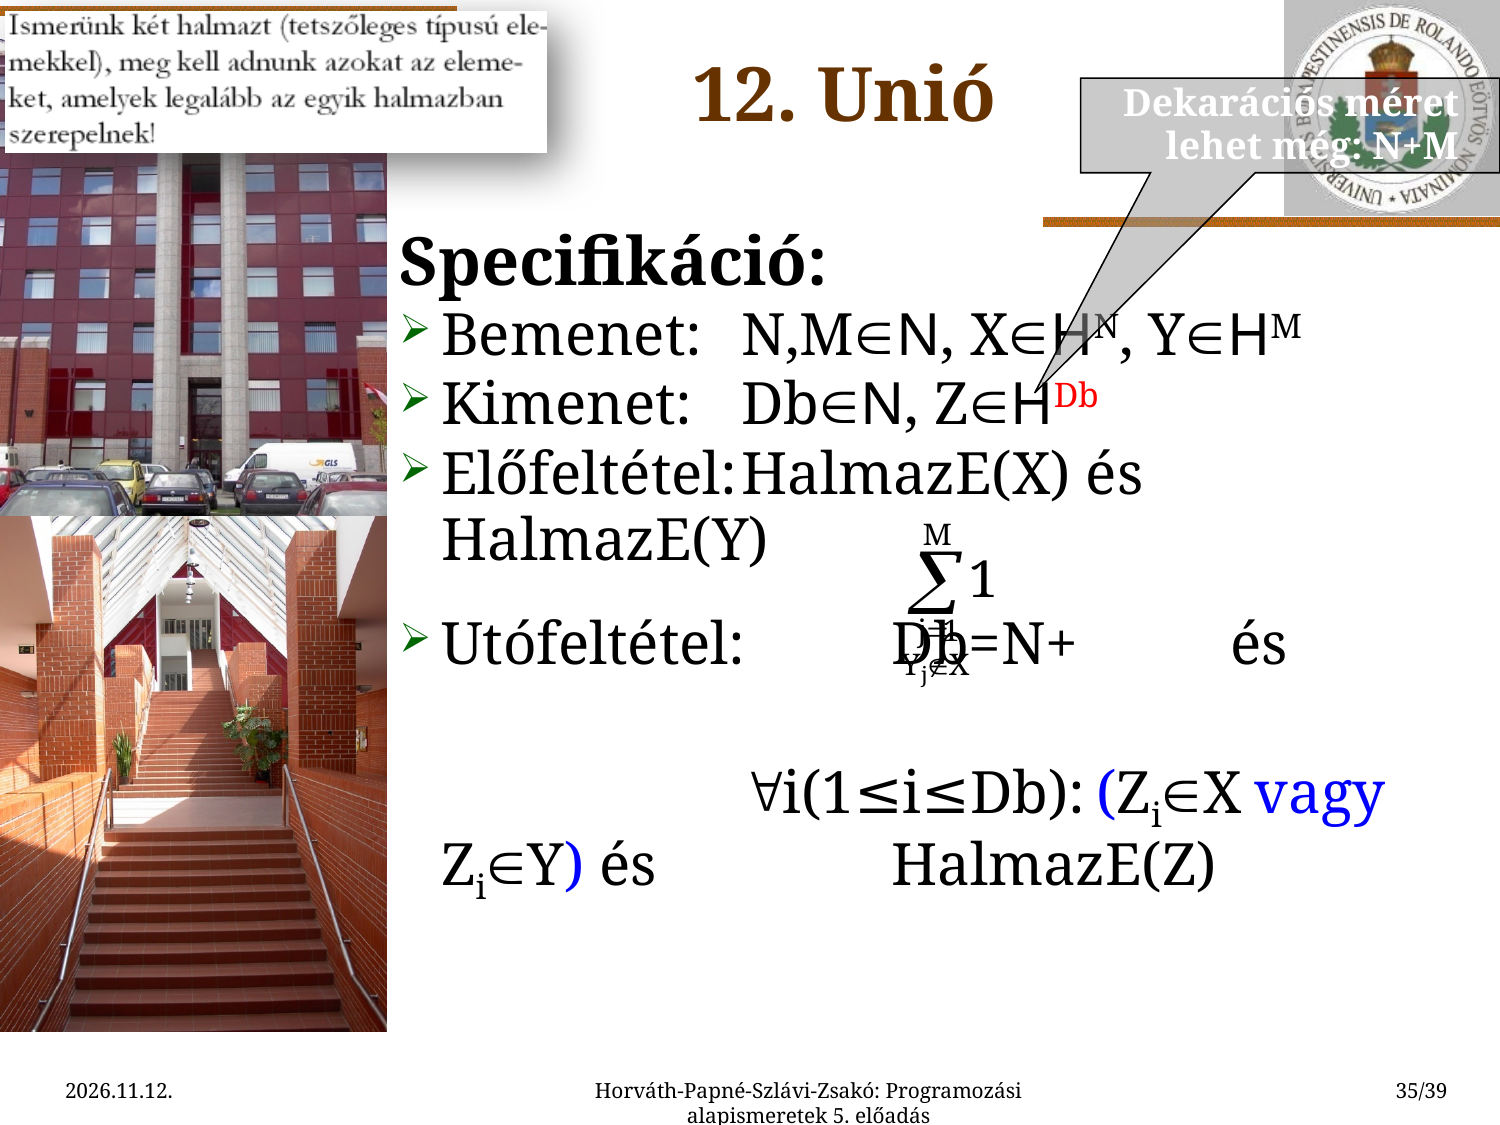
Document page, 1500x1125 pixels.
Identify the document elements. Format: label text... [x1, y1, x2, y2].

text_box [891, 512, 1000, 700]
picture [1284, 0, 1500, 78]
title 12. Unió [560, 0, 1270, 183]
picture [1209, 173, 1500, 220]
picture [0, 0, 547, 1032]
footer Horváth-Papné-Szlávi-Zsakó: Programozási alapismeretek 5. előadás [512, 1070, 1105, 1125]
text_box Dekarációs méret lehet még: N+M [1034, 78, 1500, 393]
picture [1043, 210, 1130, 220]
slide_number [50, 1070, 363, 1125]
list Specifikáció: Bemenet: N,MN, XHN, YHM Kimenet: DbN, ZHDb Előfeltétel: HalmazE(X) és HalmazE(Y) Utófeltétel: Db=N+ és i(1≤i≤Db): (ZiX vagy ZiY) és HalmazE(Z) [384, 220, 1500, 1059]
slide_number 35/39 [1149, 1070, 1463, 1125]
